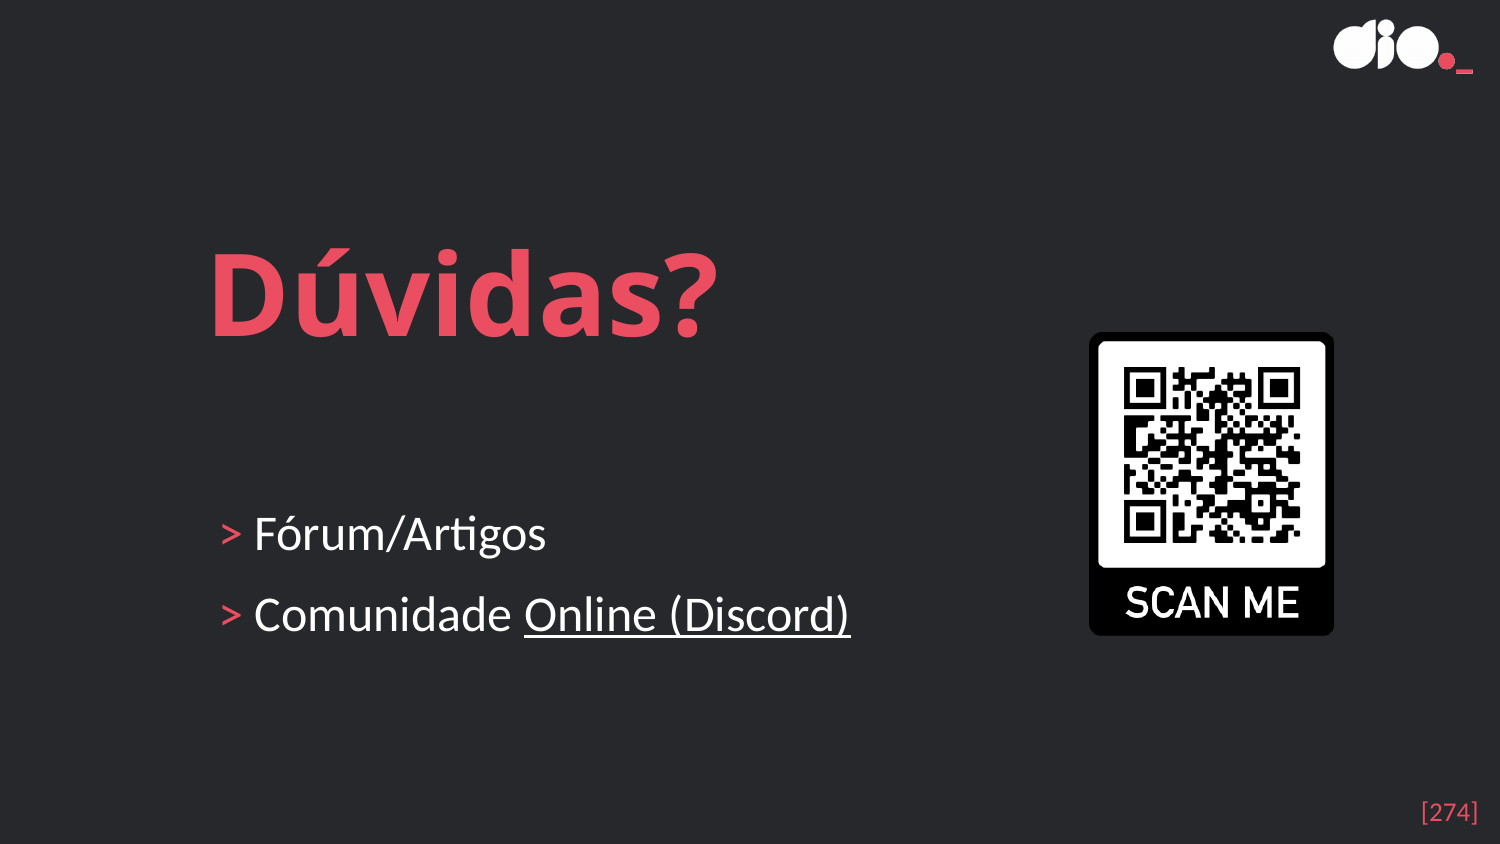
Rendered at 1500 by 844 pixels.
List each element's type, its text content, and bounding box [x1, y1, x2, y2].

slide_number [274] [1403, 779, 1494, 844]
picture [1089, 332, 1334, 636]
text_box > Fórum/Artigos > Comunidade Online (Discord) [190, 485, 920, 636]
text_box Dúvidas? [190, 215, 1270, 366]
picture [1332, 19, 1474, 75]
